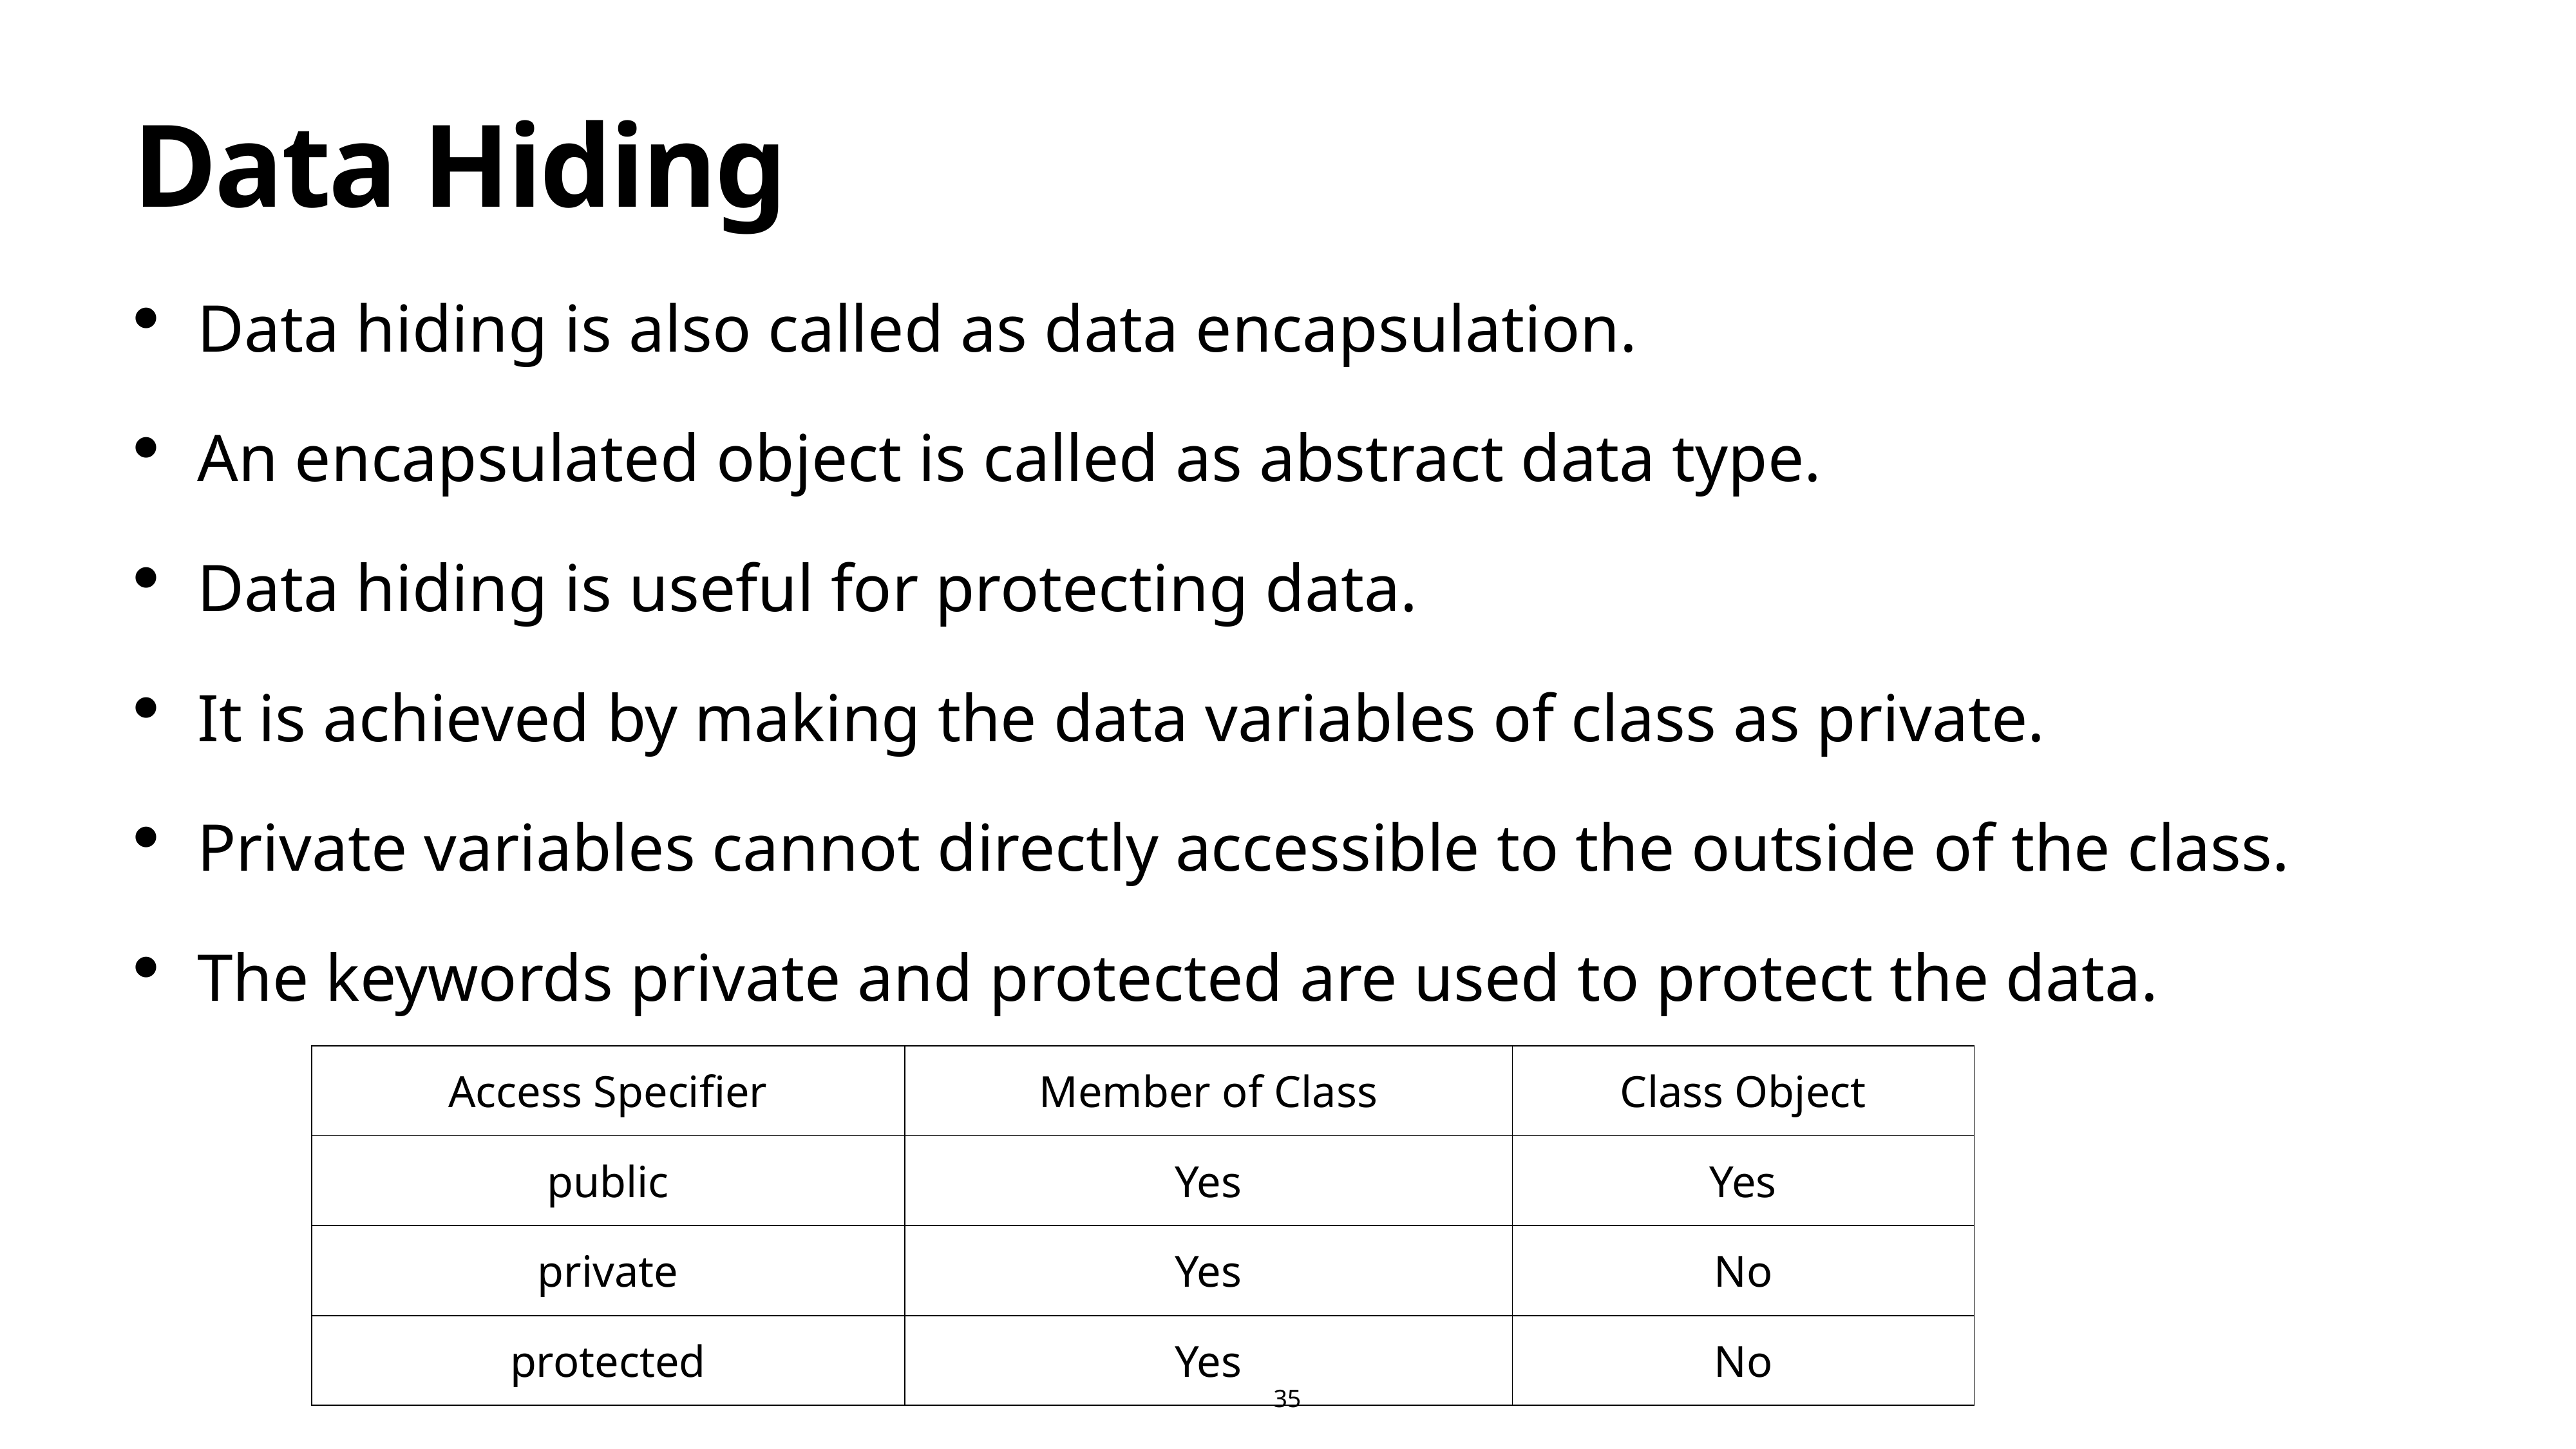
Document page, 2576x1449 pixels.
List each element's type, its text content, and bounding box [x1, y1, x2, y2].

title Data Hiding [127, 113, 2449, 266]
table_cell public [312, 1136, 904, 1225]
table_cell Yes [905, 1136, 1512, 1225]
table_cell Yes [905, 1226, 1512, 1315]
table_cell protected [312, 1316, 904, 1405]
table_cell No [1513, 1316, 1974, 1405]
table_cell No [1513, 1226, 1974, 1315]
list Data hiding is also called as data encapsulation. An encapsulated object is called as abstract data type. Data hiding is useful for protecting data. It is achieved by making the data variables of class as private. Private variables cannot directly accessible to the outside of the class. The keywords private and protected are used to protect the data. [127, 290, 2449, 1321]
table_cell Yes [905, 1316, 1512, 1405]
table_header Access Specifier [312, 1046, 904, 1135]
slide_number 35 [1267, 1381, 1307, 1422]
table_header Class Object [1513, 1046, 1974, 1135]
table_cell private [312, 1226, 904, 1315]
table_cell Yes [1513, 1136, 1974, 1225]
table_header Member of Class [905, 1046, 1512, 1135]
